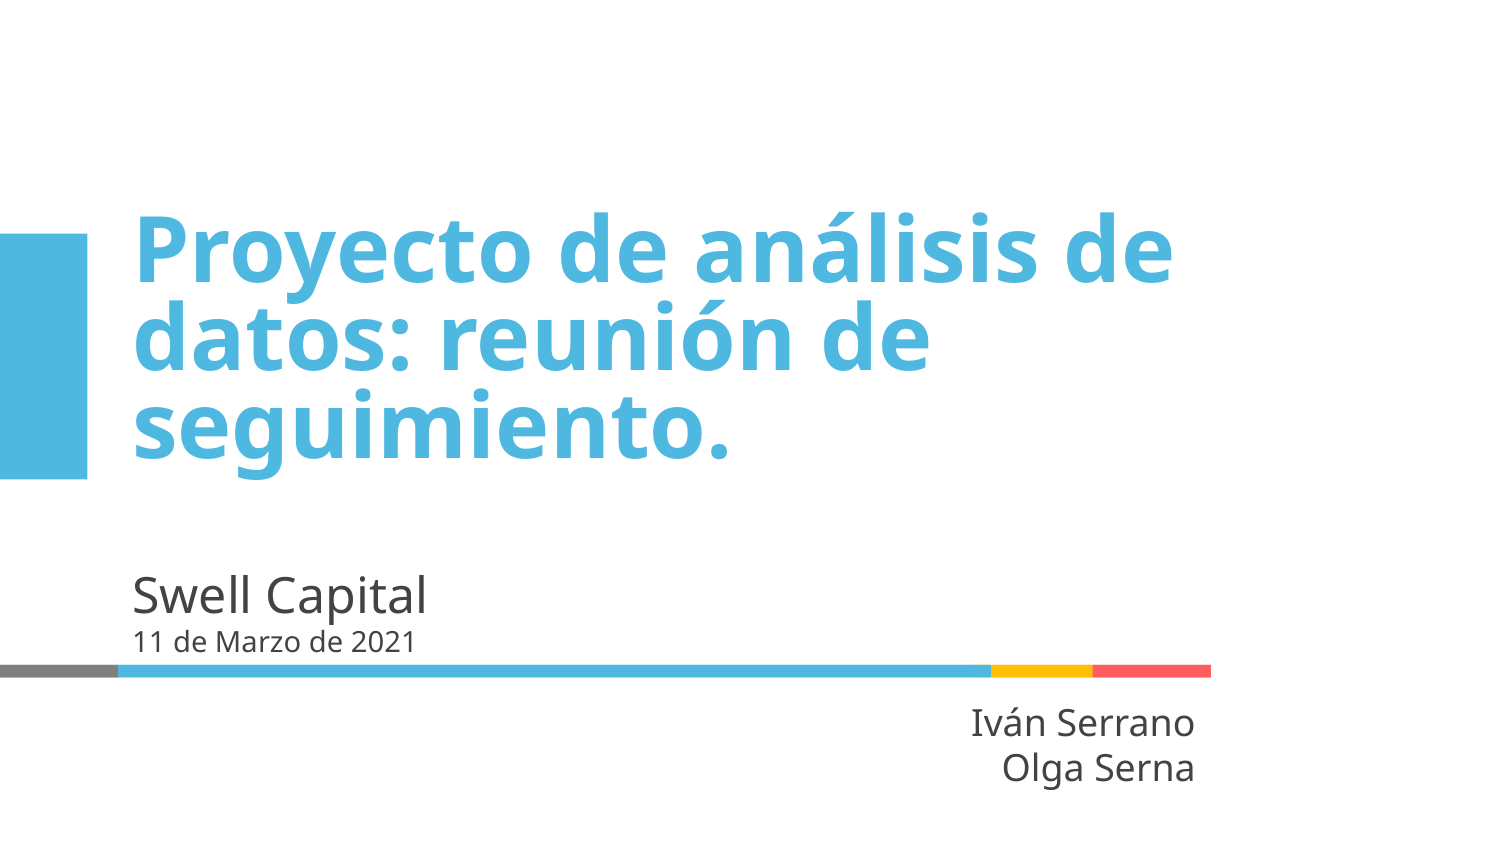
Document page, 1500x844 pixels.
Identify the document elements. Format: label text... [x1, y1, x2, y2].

subtitle Swell Capital 11 de Marzo de 2021 Iván Serrano Olga Serna [116, 548, 1211, 664]
text_box [118, 664, 991, 678]
text_box [0, 664, 118, 678]
text_box [1092, 664, 1211, 678]
subtitle Swell Capital 11 de Marzo de 2021 Iván Serrano Olga Serna [116, 678, 1211, 844]
title Proyecto de análisis de datos: reunión de seguimiento. [116, 19, 1272, 492]
text_box [991, 664, 1092, 678]
text_box [0, 233, 88, 480]
